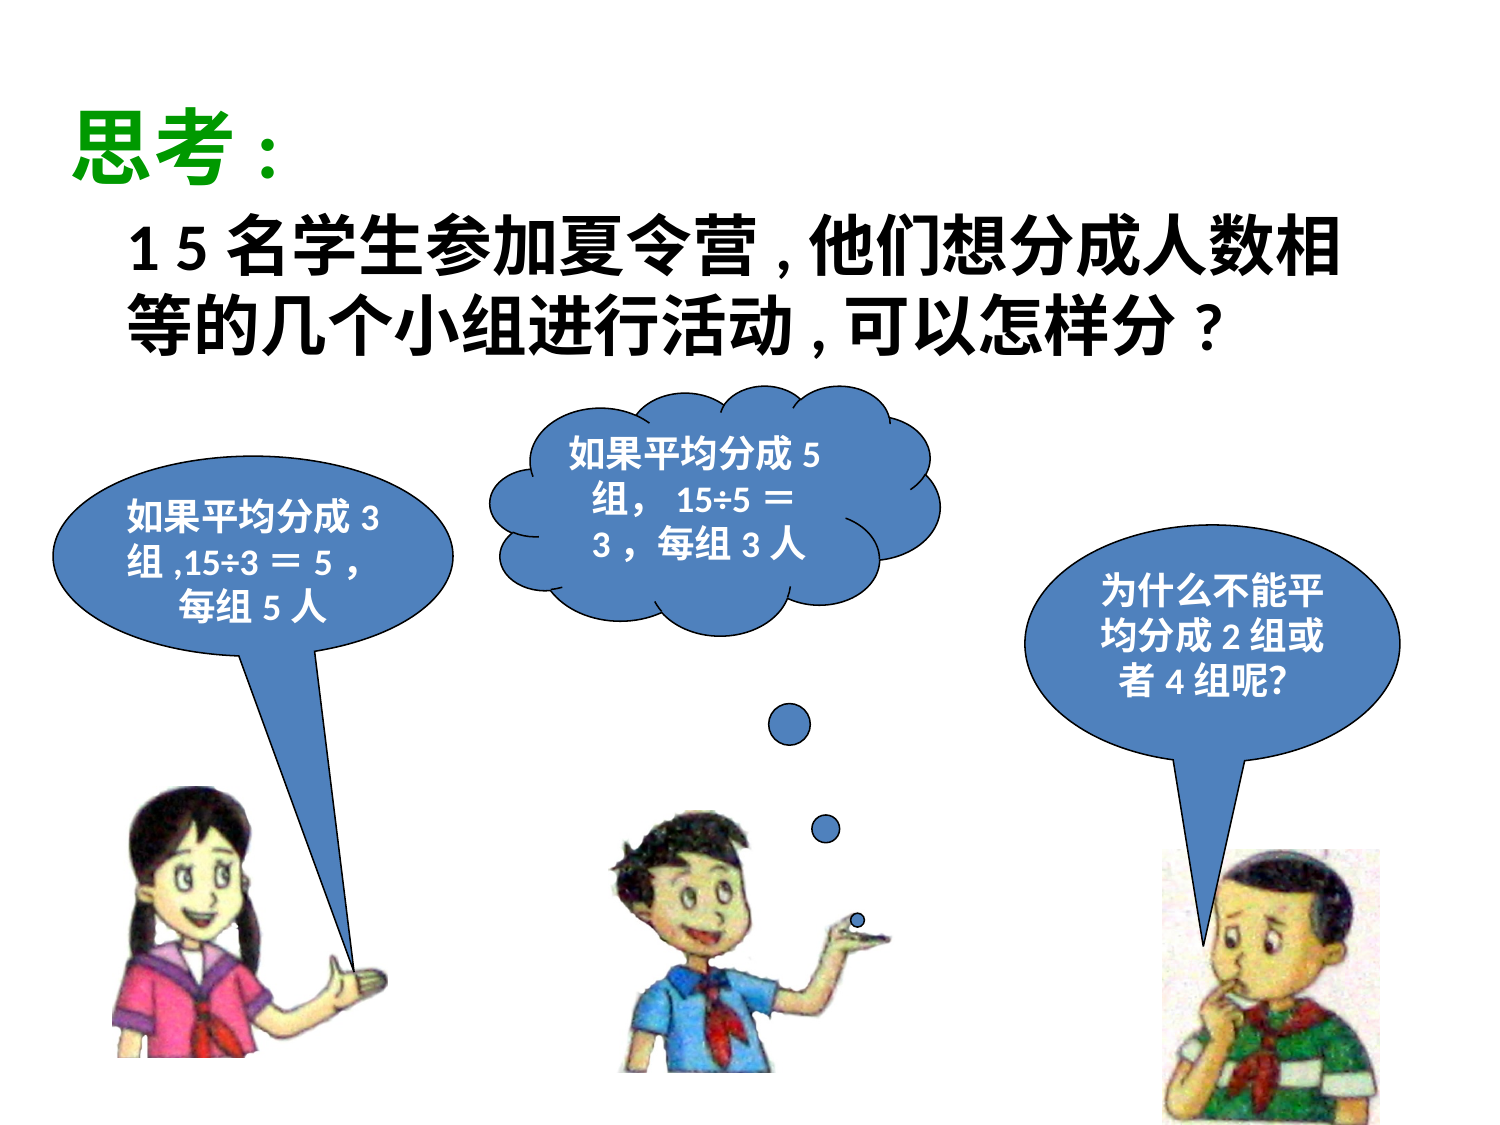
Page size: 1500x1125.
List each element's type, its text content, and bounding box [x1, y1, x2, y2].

text_box 如果平均分成3组,15÷3＝5，每组5人 [53, 456, 454, 785]
text_box 如果平均分成5组，15÷5＝3，每组3人 [768, 703, 811, 746]
text_box 1 5名学生参加夏令营,他们想分成人数相等的几个小组进行活动,可以怎样分? [112, 196, 1424, 371]
picture [111, 786, 388, 1058]
text_box 思考: [55, 87, 295, 203]
text_box 为什么不能平均分成2组或者4组呢？ [1024, 524, 1400, 848]
picture [1162, 849, 1380, 1125]
text_box 如果平均分成5组，15÷5＝3，每组3人 [489, 386, 941, 637]
picture [607, 810, 896, 1074]
